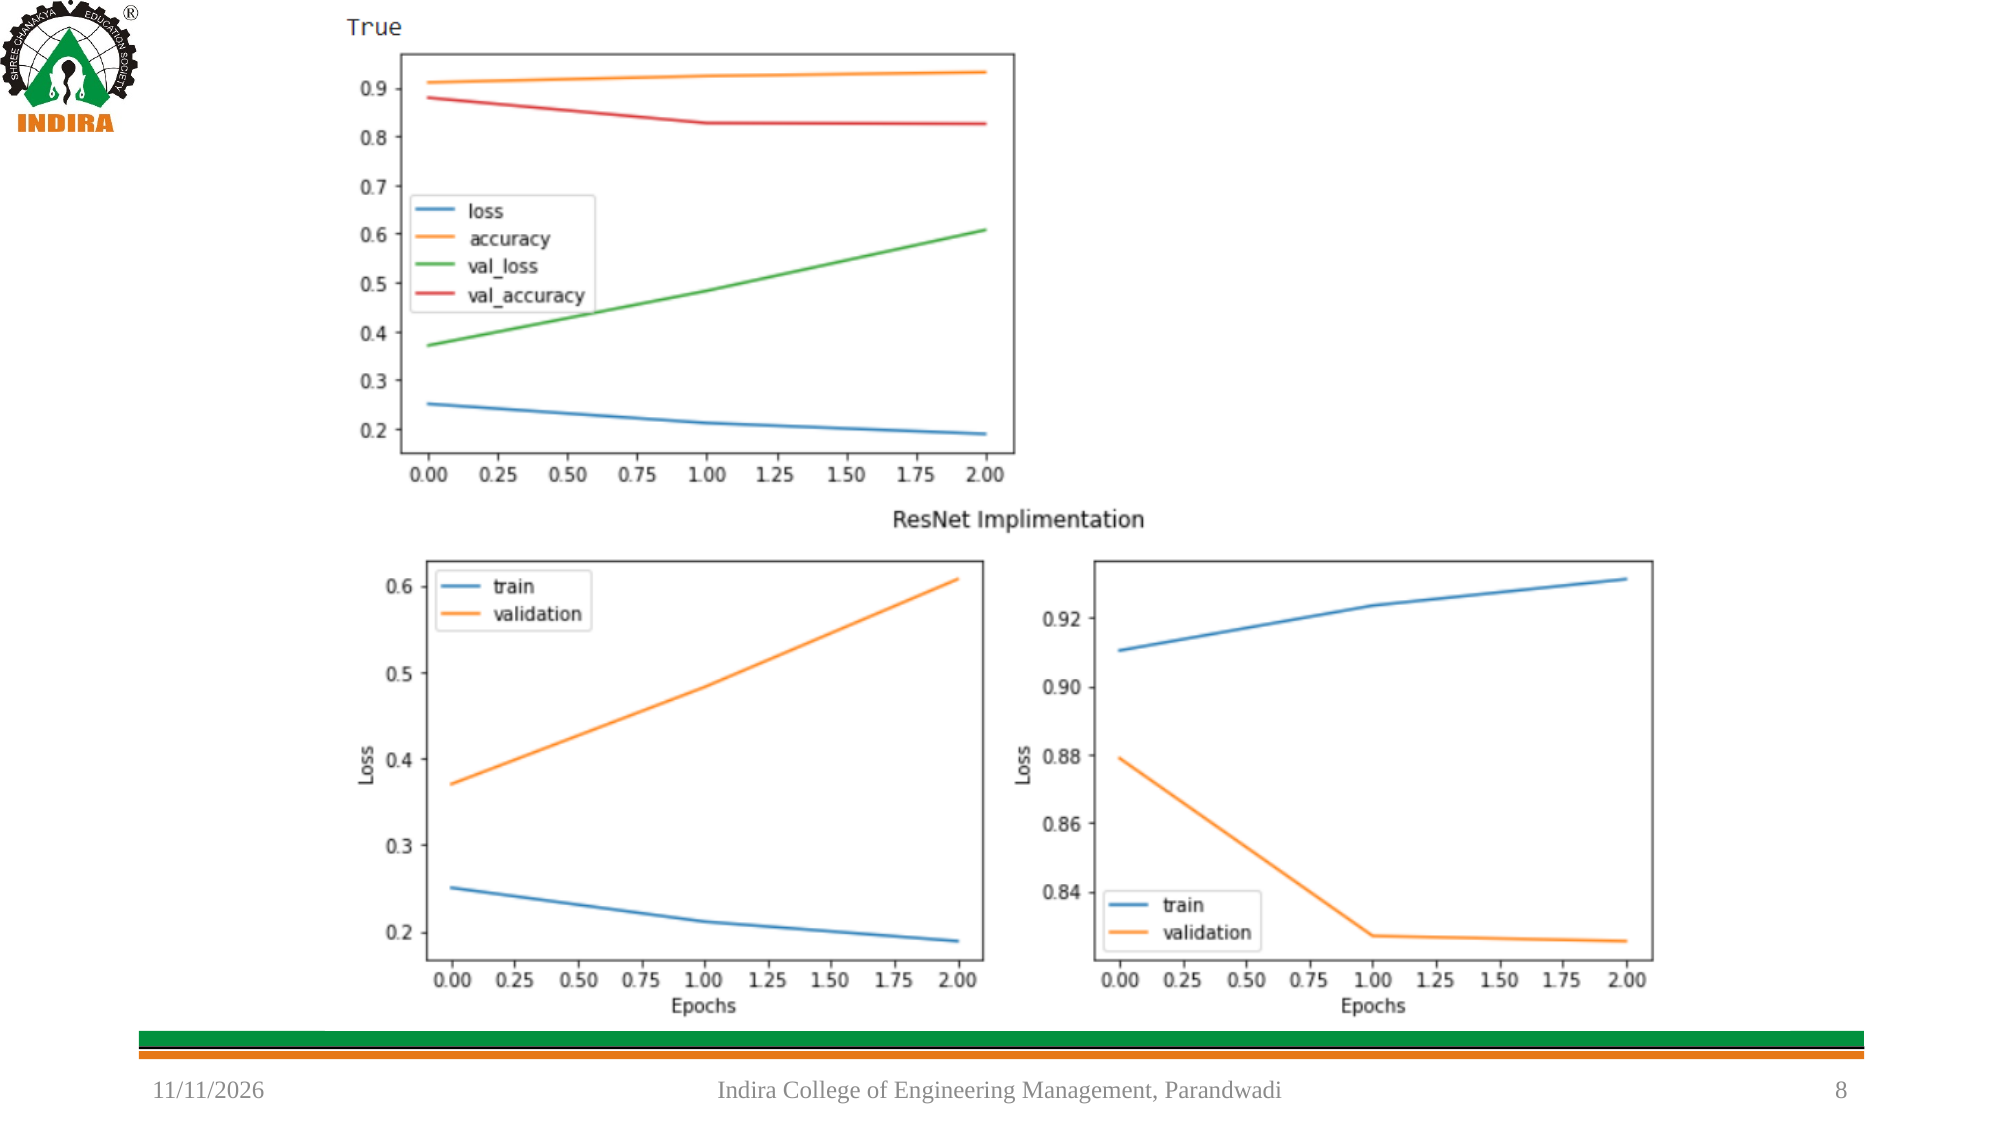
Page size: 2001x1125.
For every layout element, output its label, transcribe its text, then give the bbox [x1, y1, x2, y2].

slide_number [137, 1058, 588, 1119]
footer Indira College of Engineering Management, Parandwadi [662, 1058, 1338, 1119]
slide_number 8 [1412, 1058, 1863, 1119]
picture [324, 0, 1791, 1031]
picture [0, 0, 139, 132]
